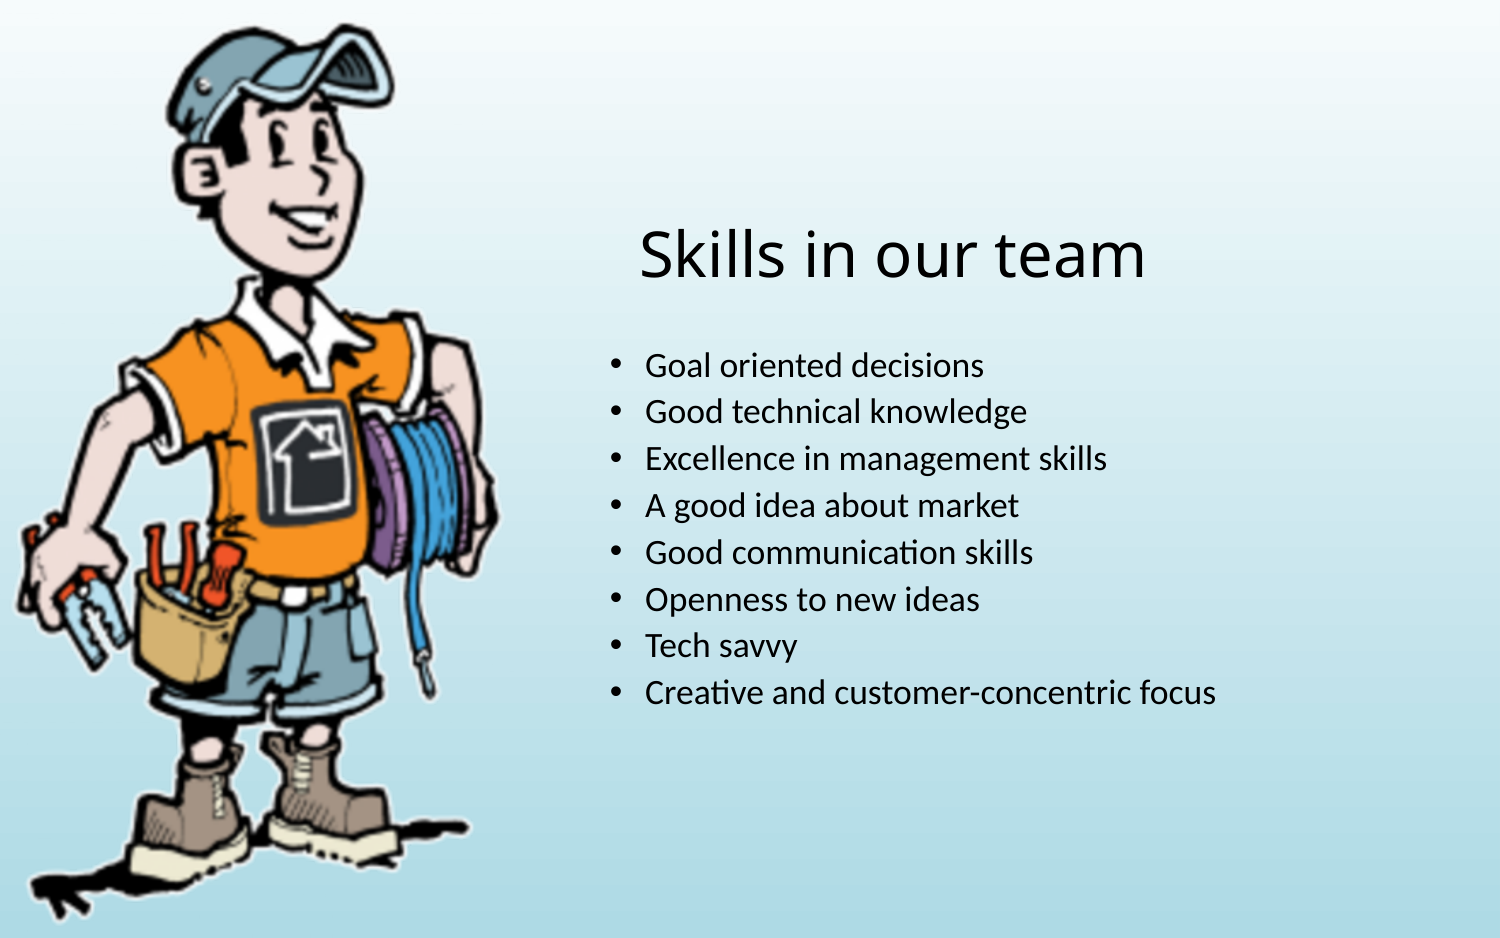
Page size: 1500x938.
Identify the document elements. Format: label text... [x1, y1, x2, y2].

text_box [518, 0, 1500, 938]
picture [0, 0, 517, 938]
text_box Skills in our team Goal oriented decisions Good technical knowledge Excellence in management skills A good idea about market Good communication skills Openness to new ideas Tech savvy Creative and customer-concentric focus [586, 215, 1423, 722]
